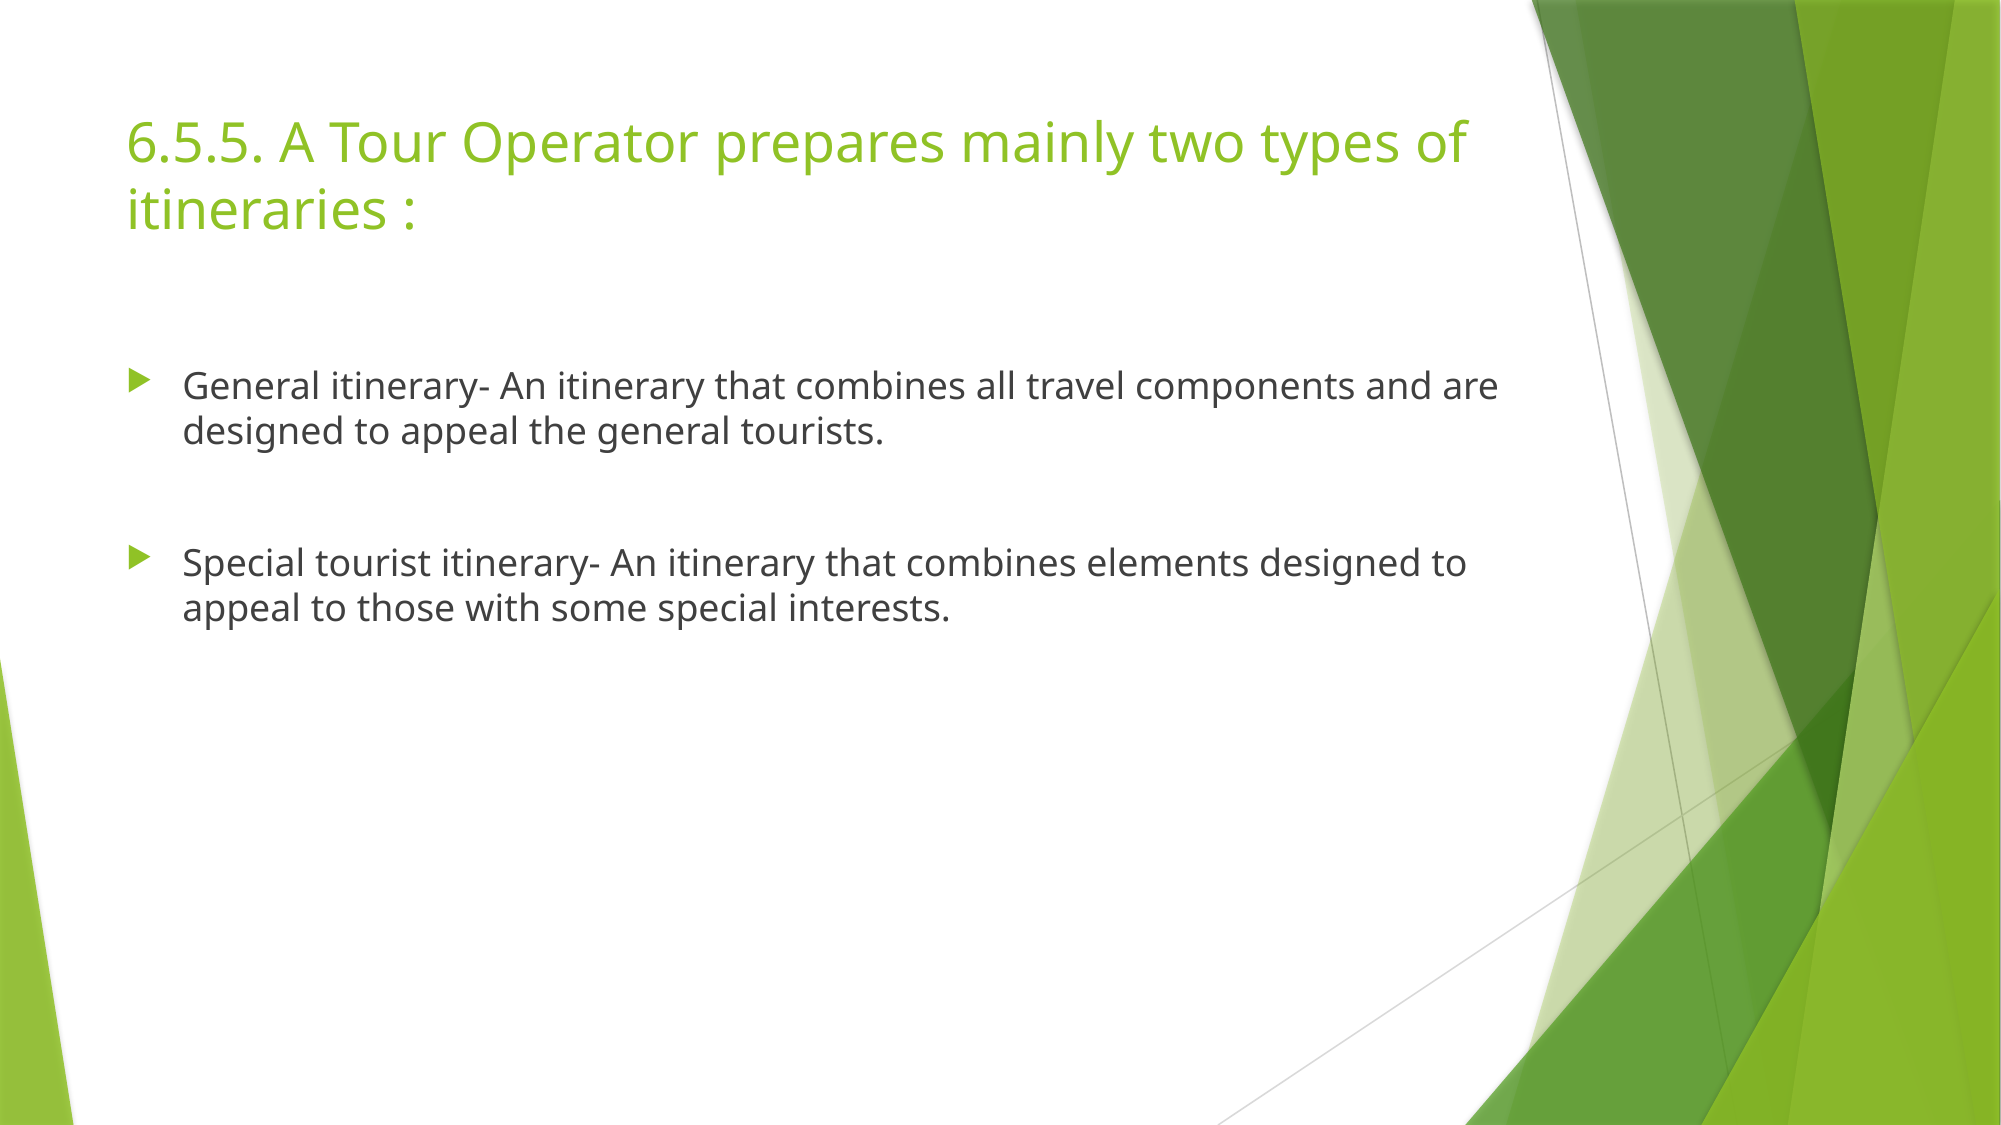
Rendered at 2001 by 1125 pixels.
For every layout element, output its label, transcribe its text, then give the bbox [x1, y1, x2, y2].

title 6.5.5. A Tour Operator prepares mainly two types of itineraries : [111, 99, 1522, 317]
list General itinerary- An itinerary that combines all travel components and are designed to appeal the general tourists. Special tourist itinerary- An itinerary that combines elements designed to appeal to those with some special interests. [111, 354, 1522, 992]
